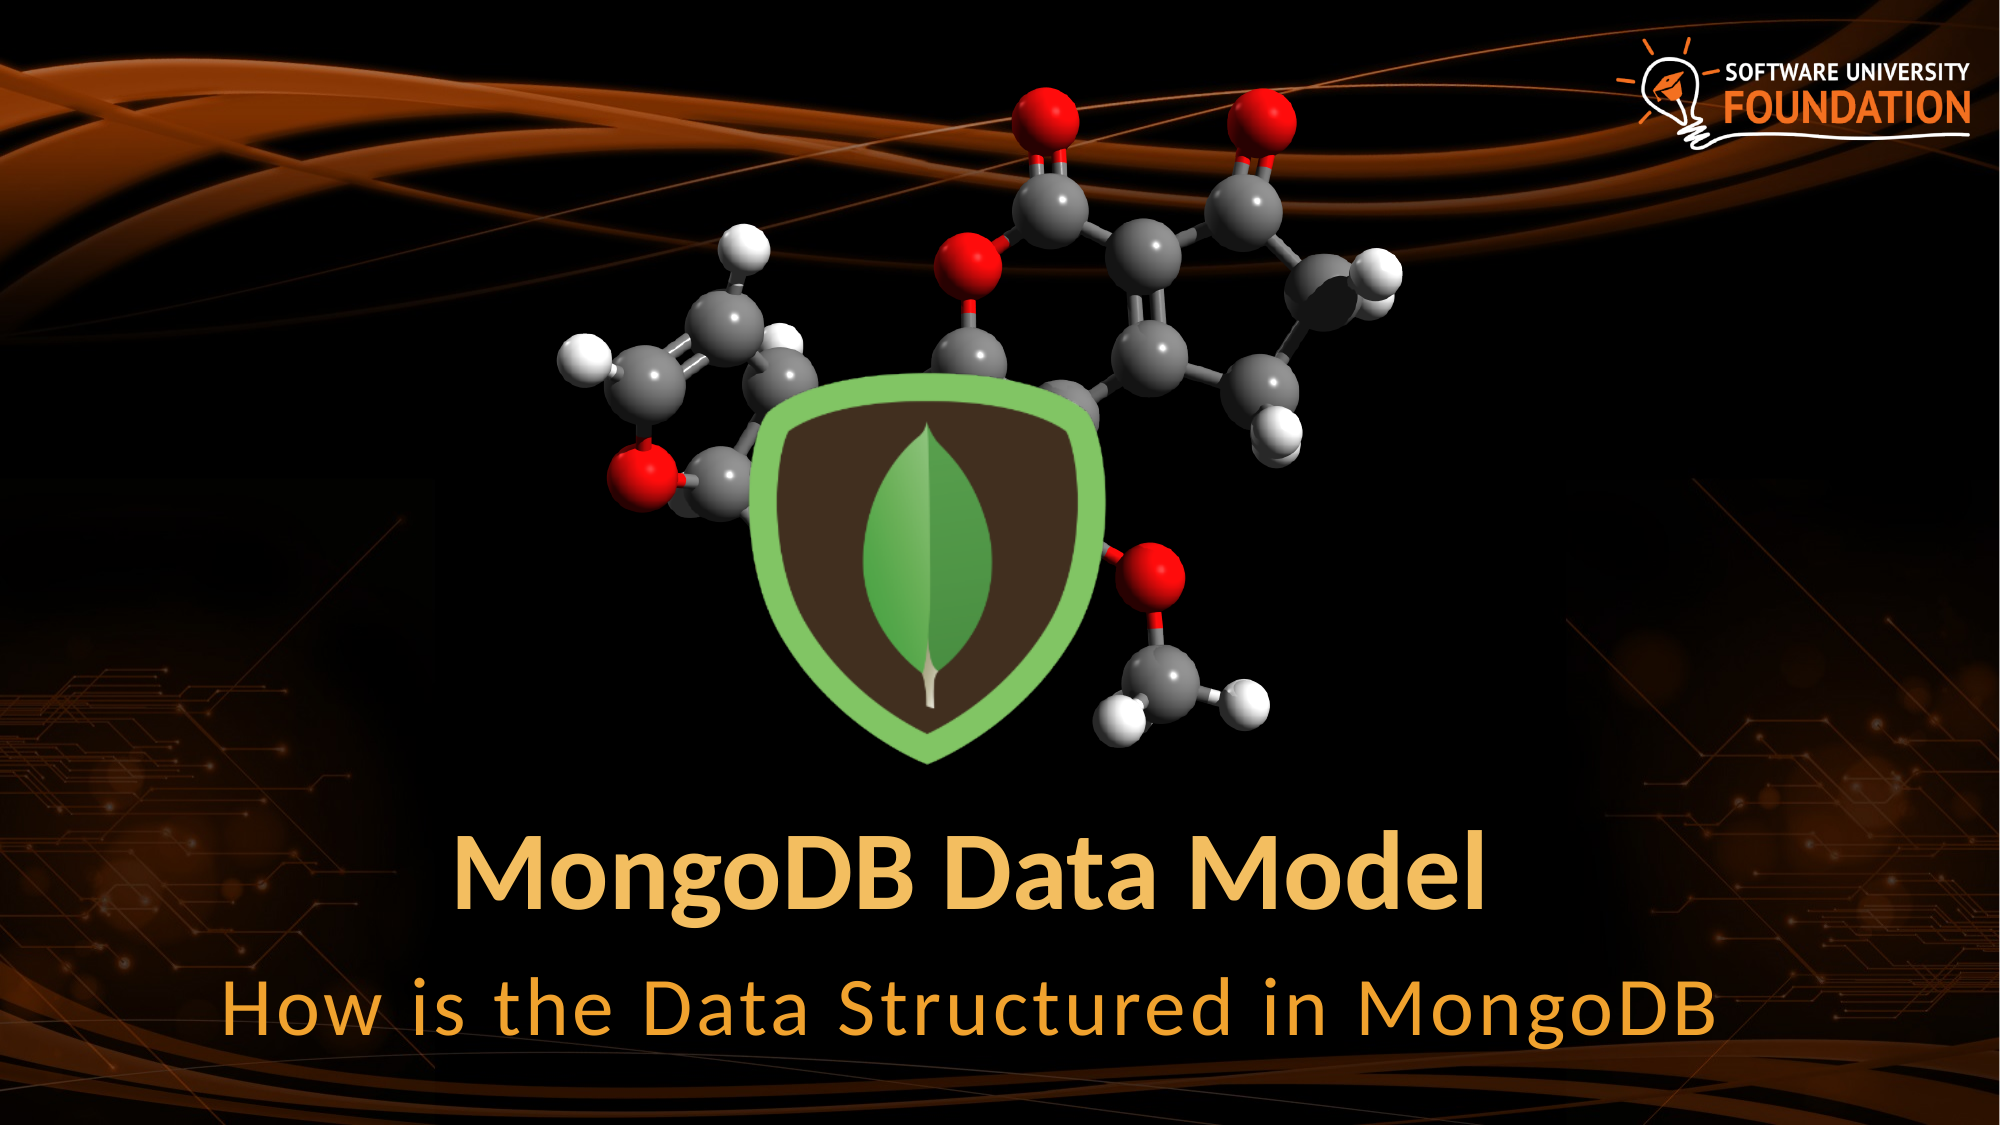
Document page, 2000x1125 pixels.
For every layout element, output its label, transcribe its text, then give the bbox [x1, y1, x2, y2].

title MongoDB Data Model [237, 804, 1704, 940]
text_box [556, 87, 1403, 772]
picture [0, 0, 2000, 1125]
list How is the Data Structured in MongoDB [128, 940, 1813, 1059]
